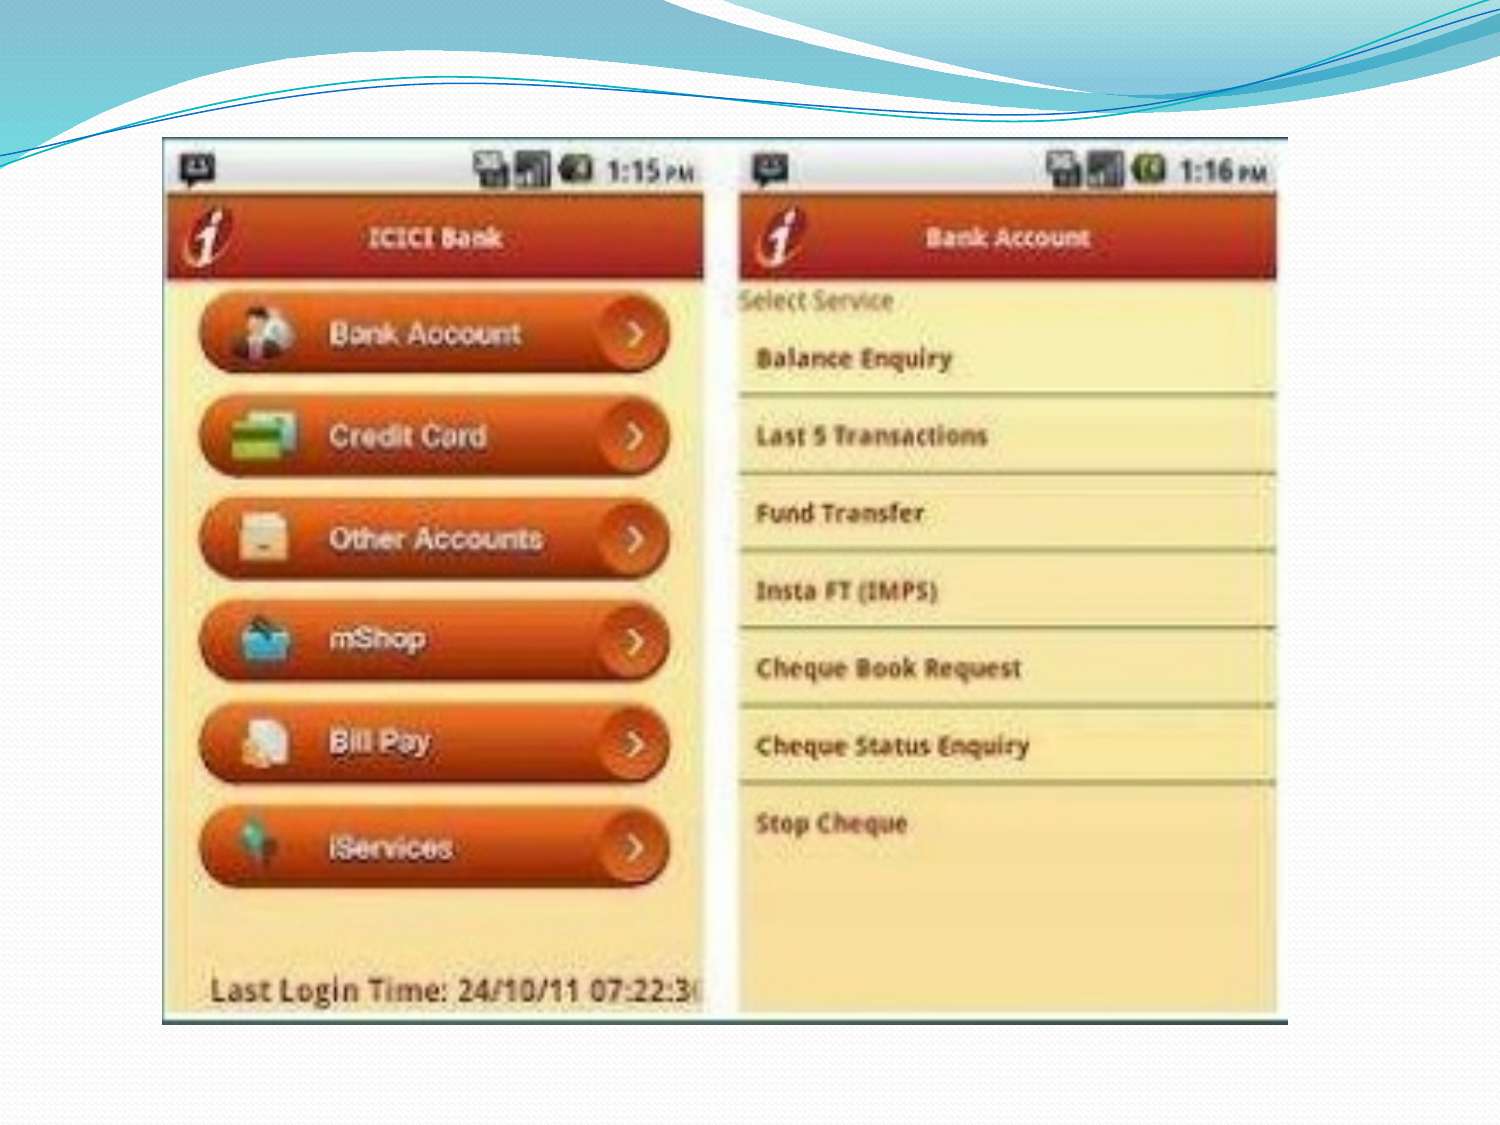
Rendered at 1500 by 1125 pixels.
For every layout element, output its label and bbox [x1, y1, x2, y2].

picture [162, 137, 1288, 1026]
